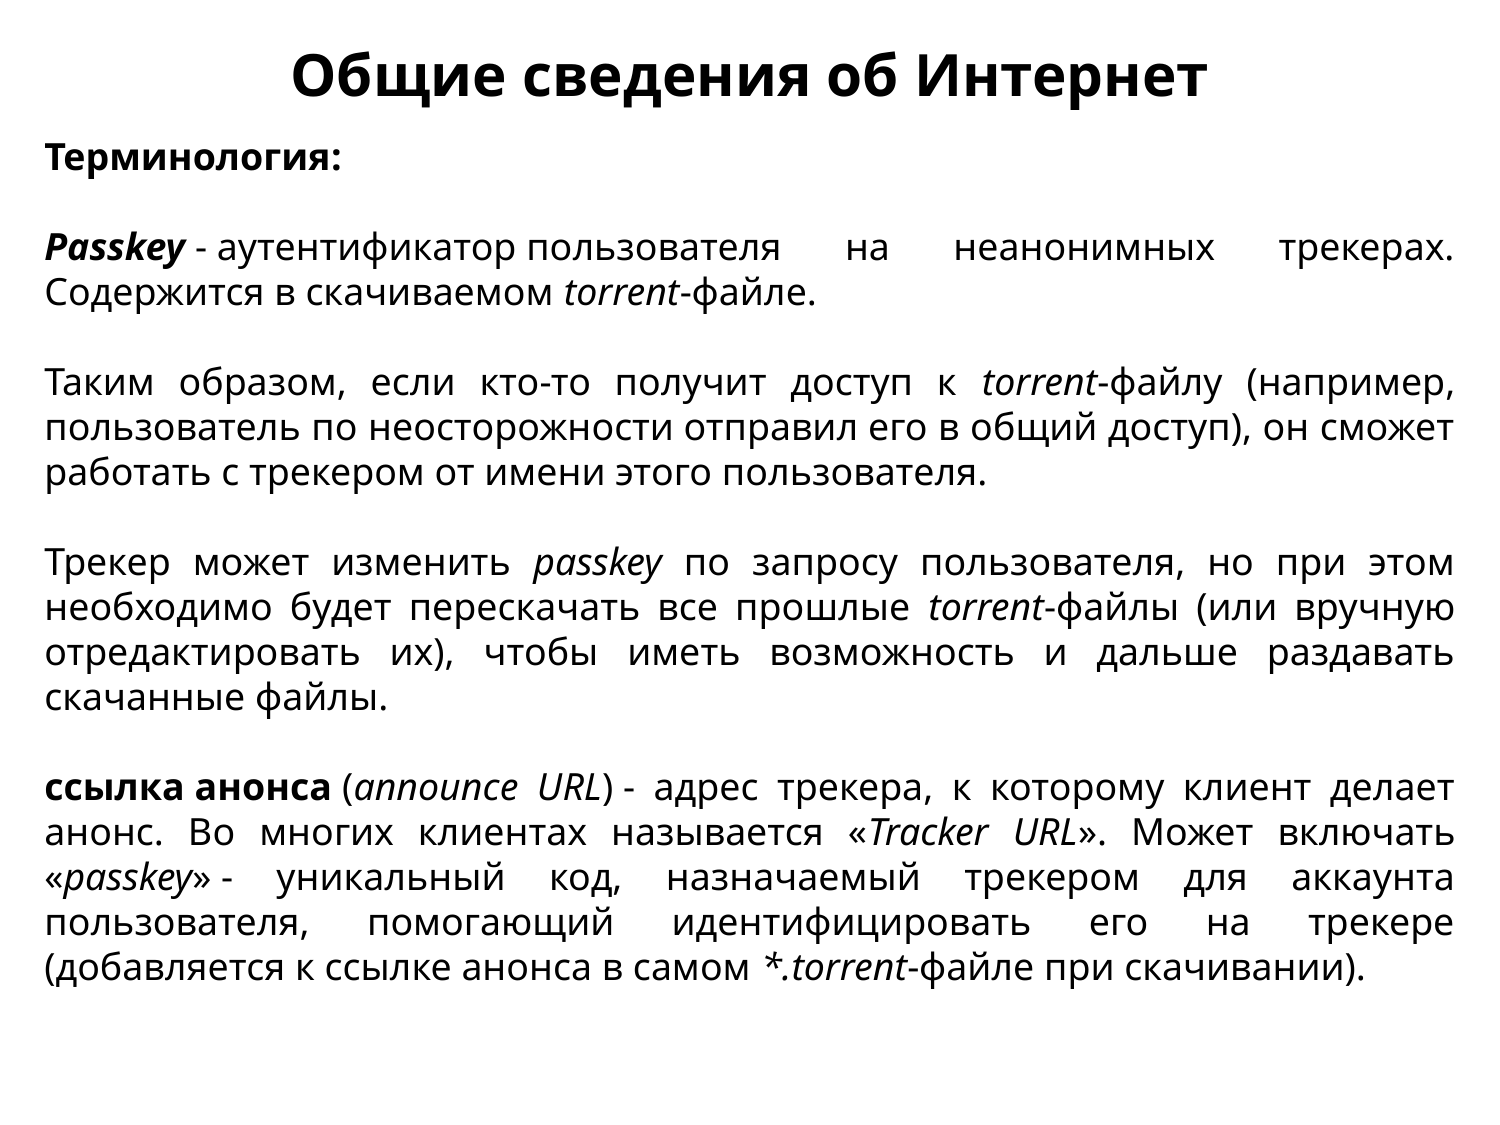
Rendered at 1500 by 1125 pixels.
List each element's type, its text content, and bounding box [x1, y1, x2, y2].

text_box Общие сведения об Интернет [17, 30, 1483, 116]
text_box Терминология: Passkey - аутентификатор пользователя на неанонимных трекерах. Содержится в скачиваемом torrent-файле. Таким образом, если кто-то получит доступ к torrent-файлу (например, пользователь по неосторожности отправил его в общий доступ), он сможет работать с трекером от имени этого пользователя. Трекер может изменить passkey по запросу пользователя, но при этом необходимо будет перескачать все прошлые torrent-файлы (или вручную отредактировать их), чтобы иметь возможность и дальше раздавать скачанные файлы. ссылка анонса (announce URL) - адрес трекера, к которому клиент делает анонс. Во многих клиентах называется «Tracker URL». Может включать «passkey» - уникальный код, назначаемый трекером для аккаунта пользователя, помогающий идентифицировать его на трекере (добавляется к ссылке анонса в самом *.torrent-файле при скачивании). [29, 125, 1471, 996]
